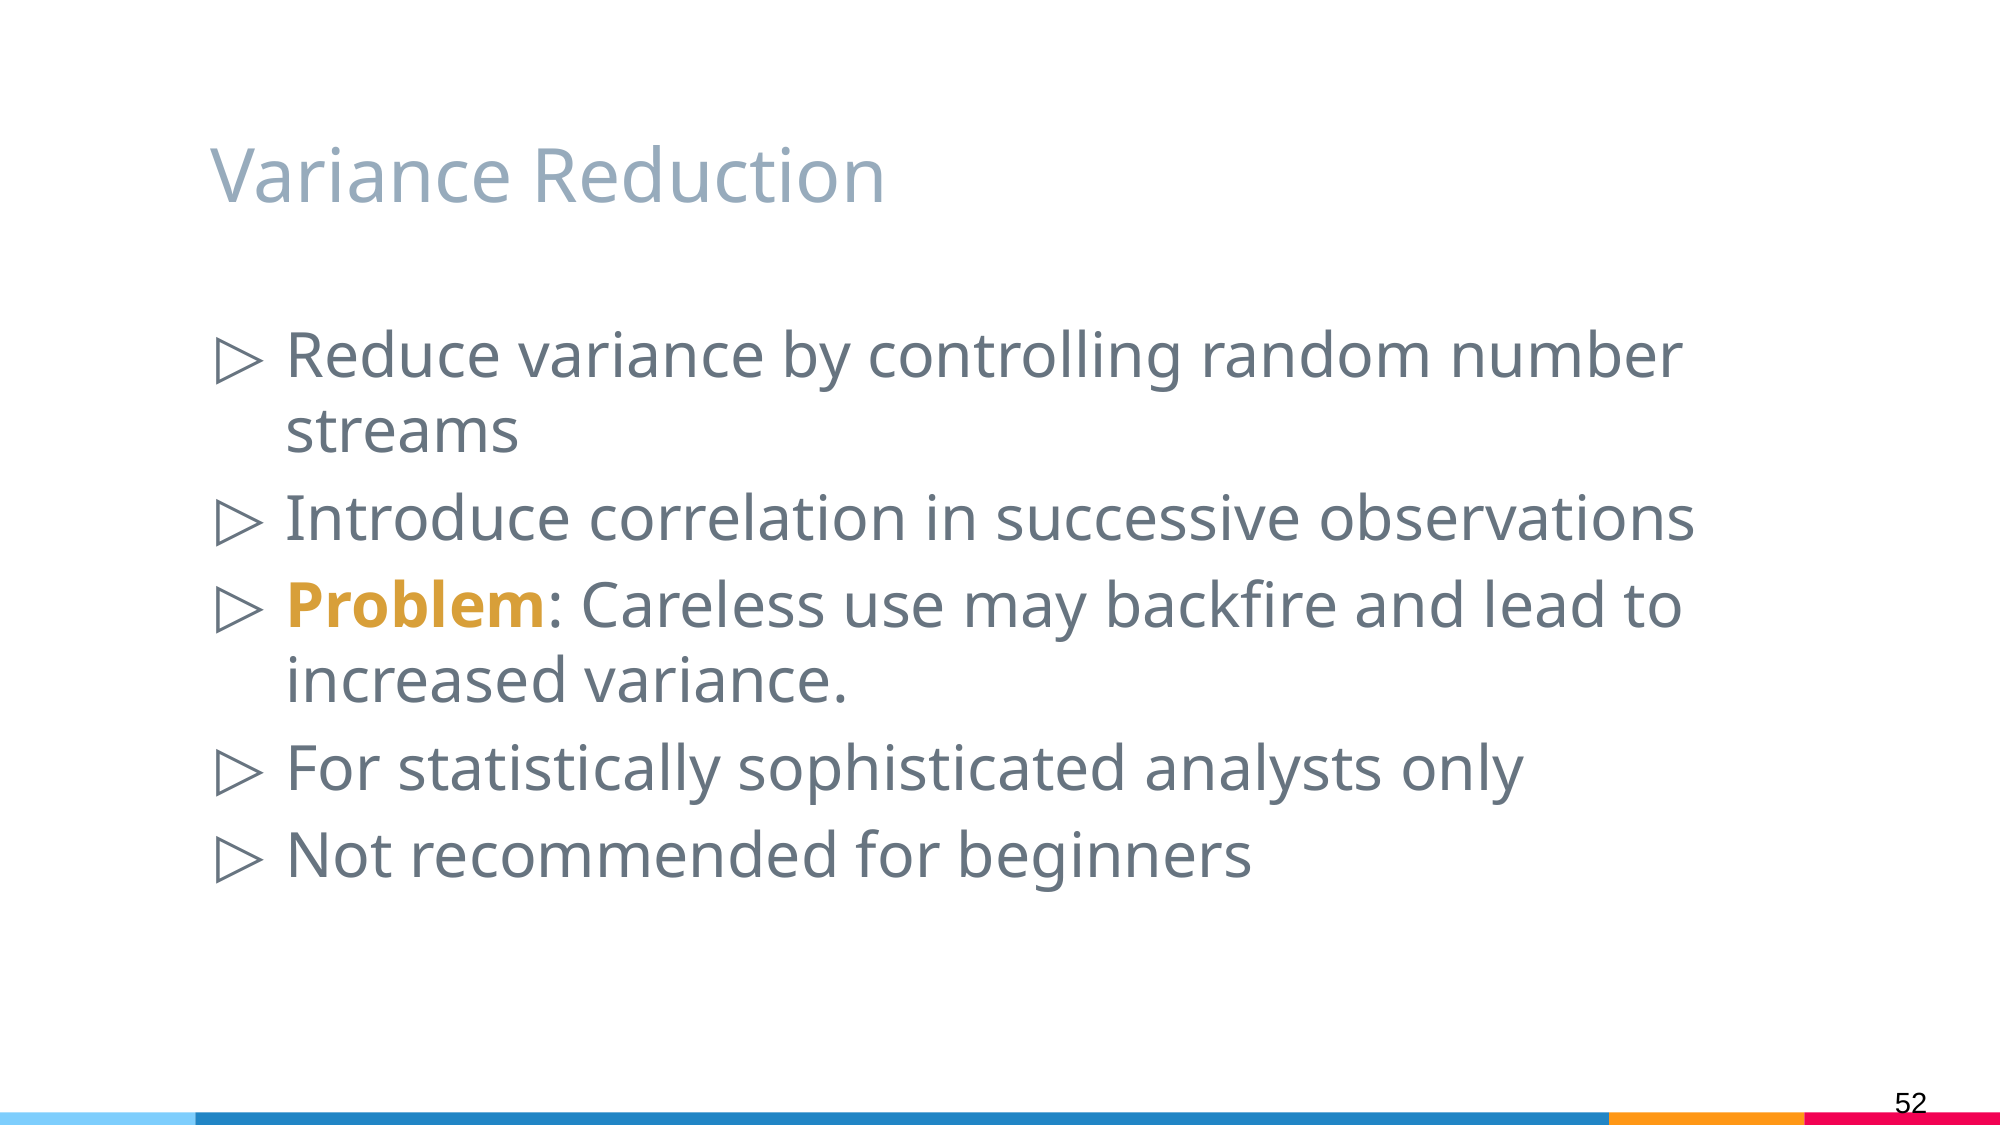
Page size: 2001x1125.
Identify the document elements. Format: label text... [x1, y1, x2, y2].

list Reduce variance by controlling random number streams Introduce correlation in successive observations Problem: Careless use may backfire and lead to increased variance. For statistically sophisticated analysts only Not recommended for beginners [195, 300, 1780, 1078]
title Variance Reduction [195, 45, 1724, 233]
